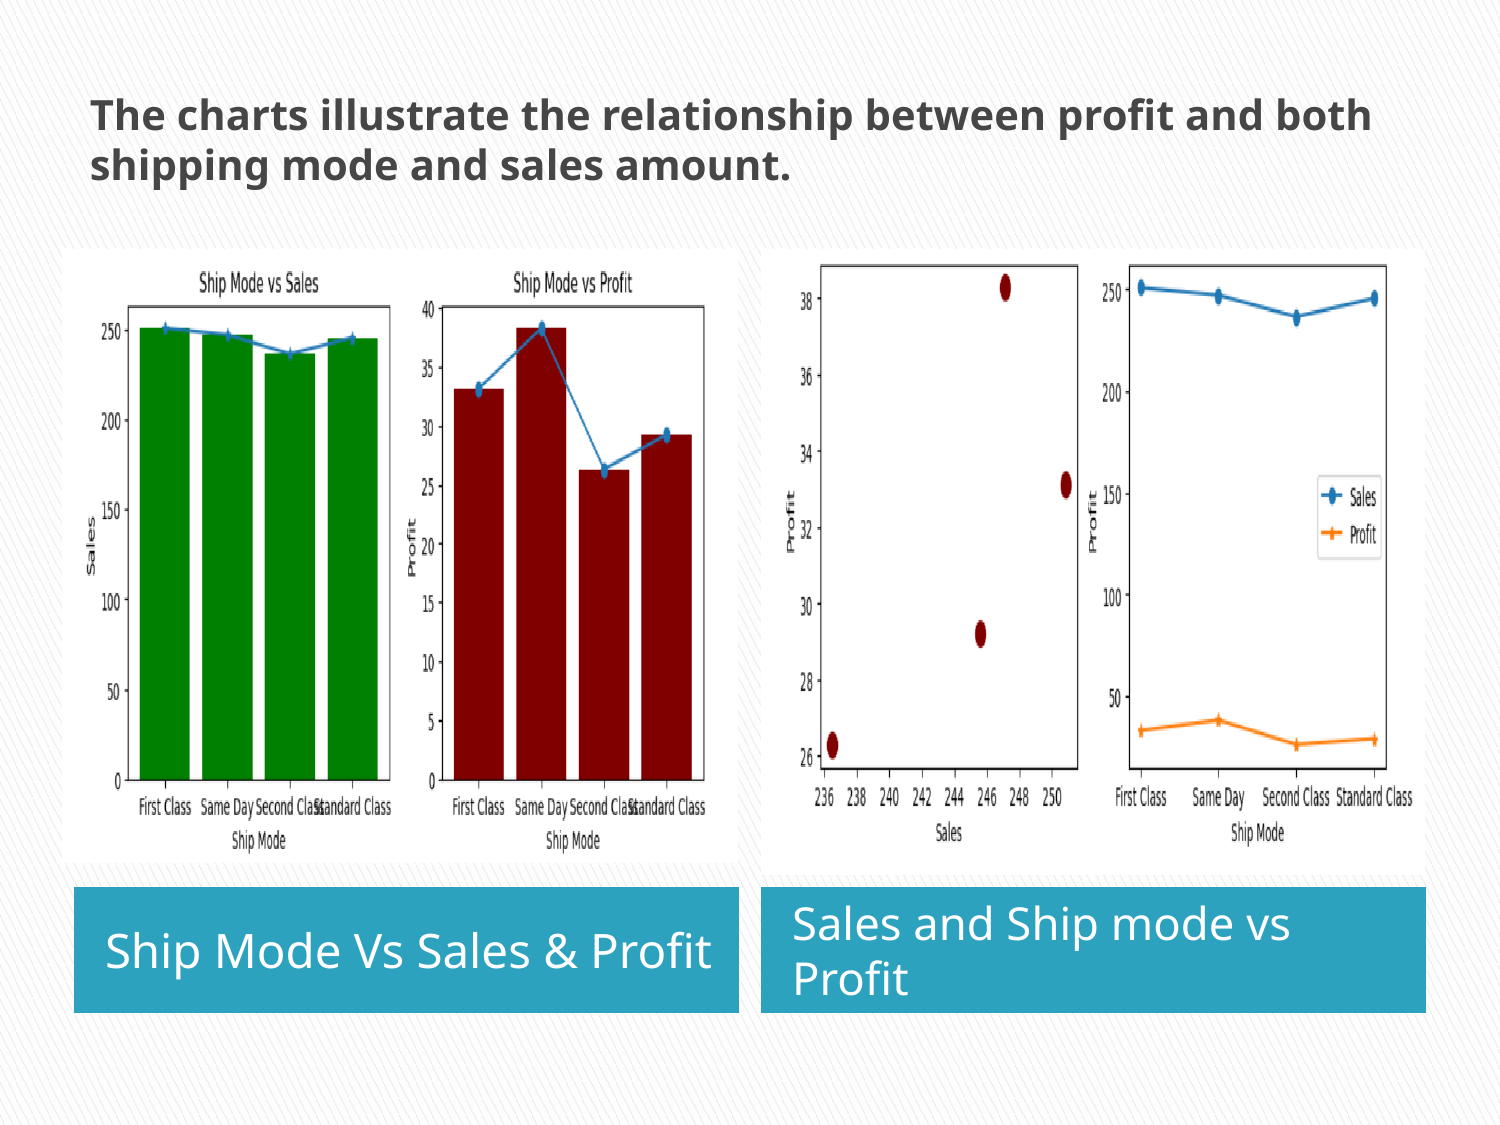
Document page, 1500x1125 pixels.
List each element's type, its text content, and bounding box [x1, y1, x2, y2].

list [761, 249, 1426, 876]
list Ship Mode Vs Sales & Profit [74, 887, 739, 1013]
list Sales and Ship mode vs Profit [761, 887, 1426, 1013]
title The charts illustrate the relationship between profit and both shipping mode and sales amount. [75, 44, 1425, 233]
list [62, 249, 738, 863]
